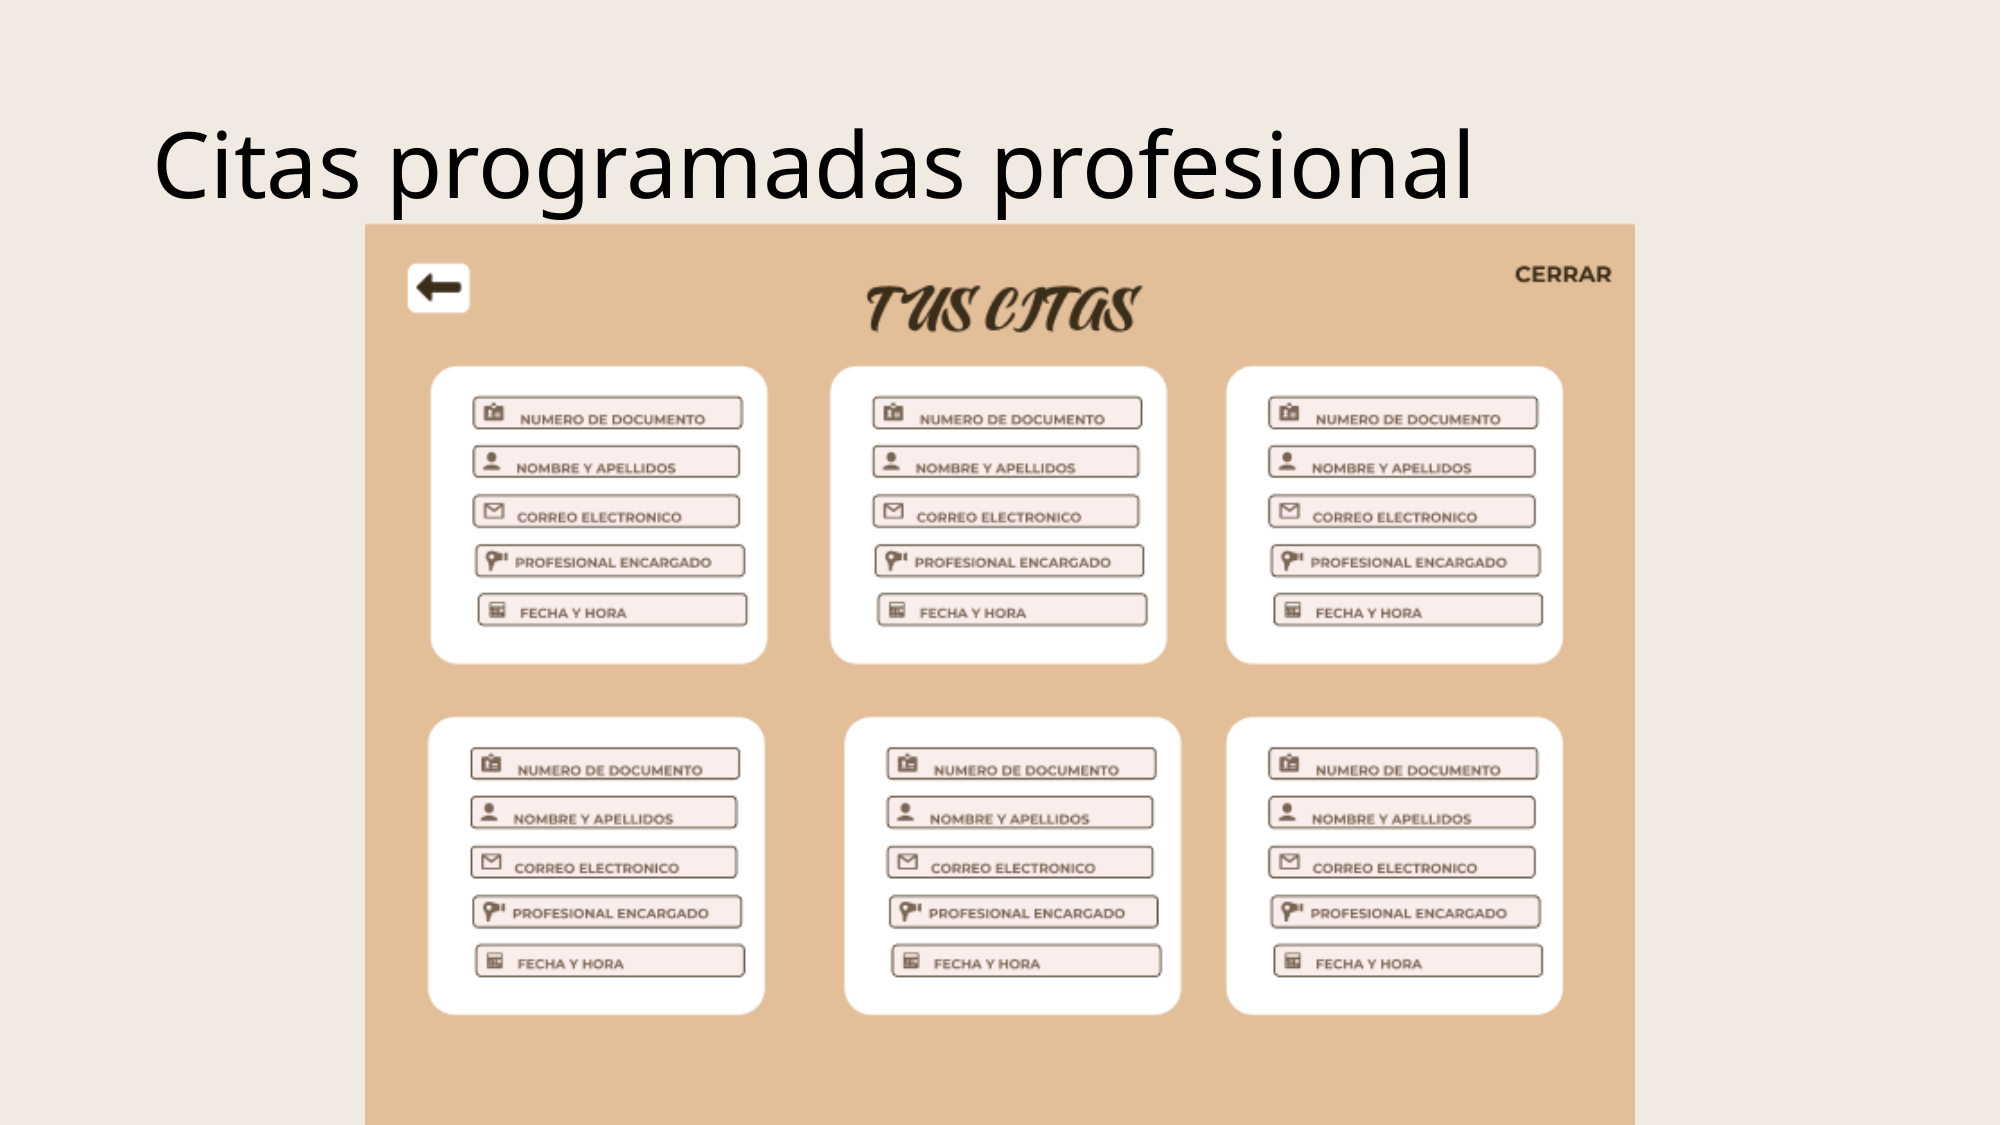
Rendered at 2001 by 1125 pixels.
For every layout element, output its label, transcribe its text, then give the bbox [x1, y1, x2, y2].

picture [364, 223, 1635, 1125]
title Citas programadas profesional [137, 59, 1863, 278]
